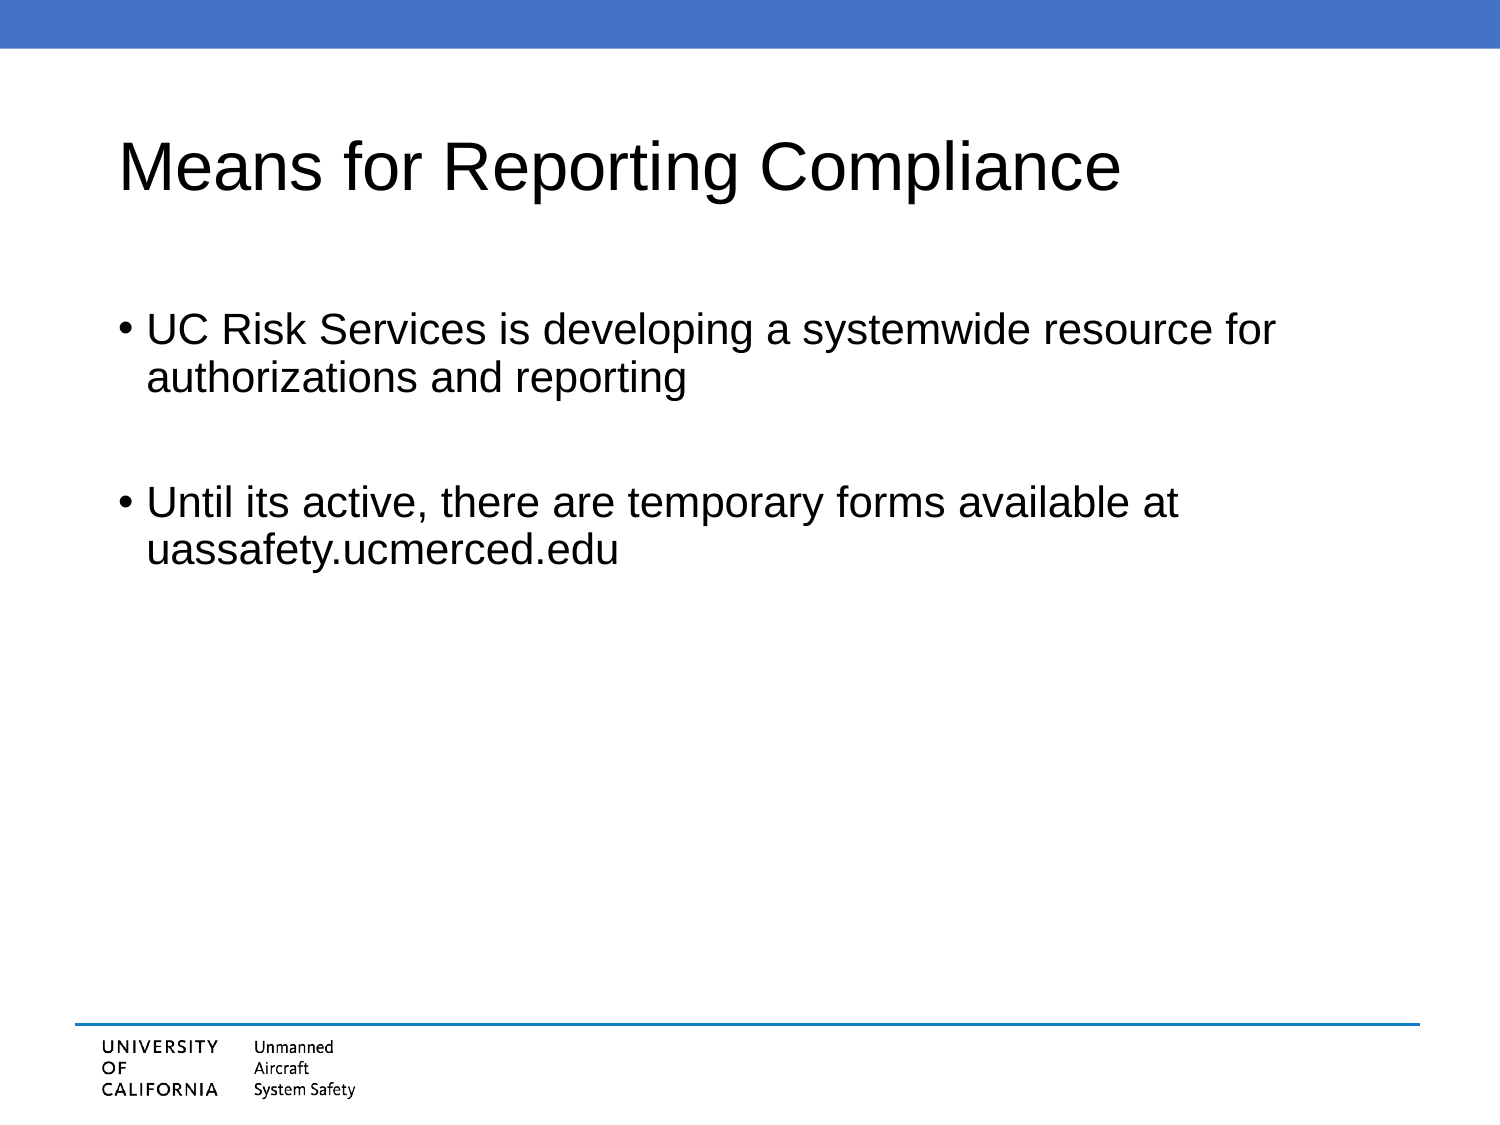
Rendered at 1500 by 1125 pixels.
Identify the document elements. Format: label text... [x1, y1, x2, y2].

title Means for Reporting Compliance [103, 59, 1397, 278]
picture [75, 1016, 382, 1116]
list UC Risk Services is developing a systemwide resource for authorizations and reporting Until its active, there are temporary forms available at uassafety.ucmerced.edu [103, 299, 1397, 1014]
